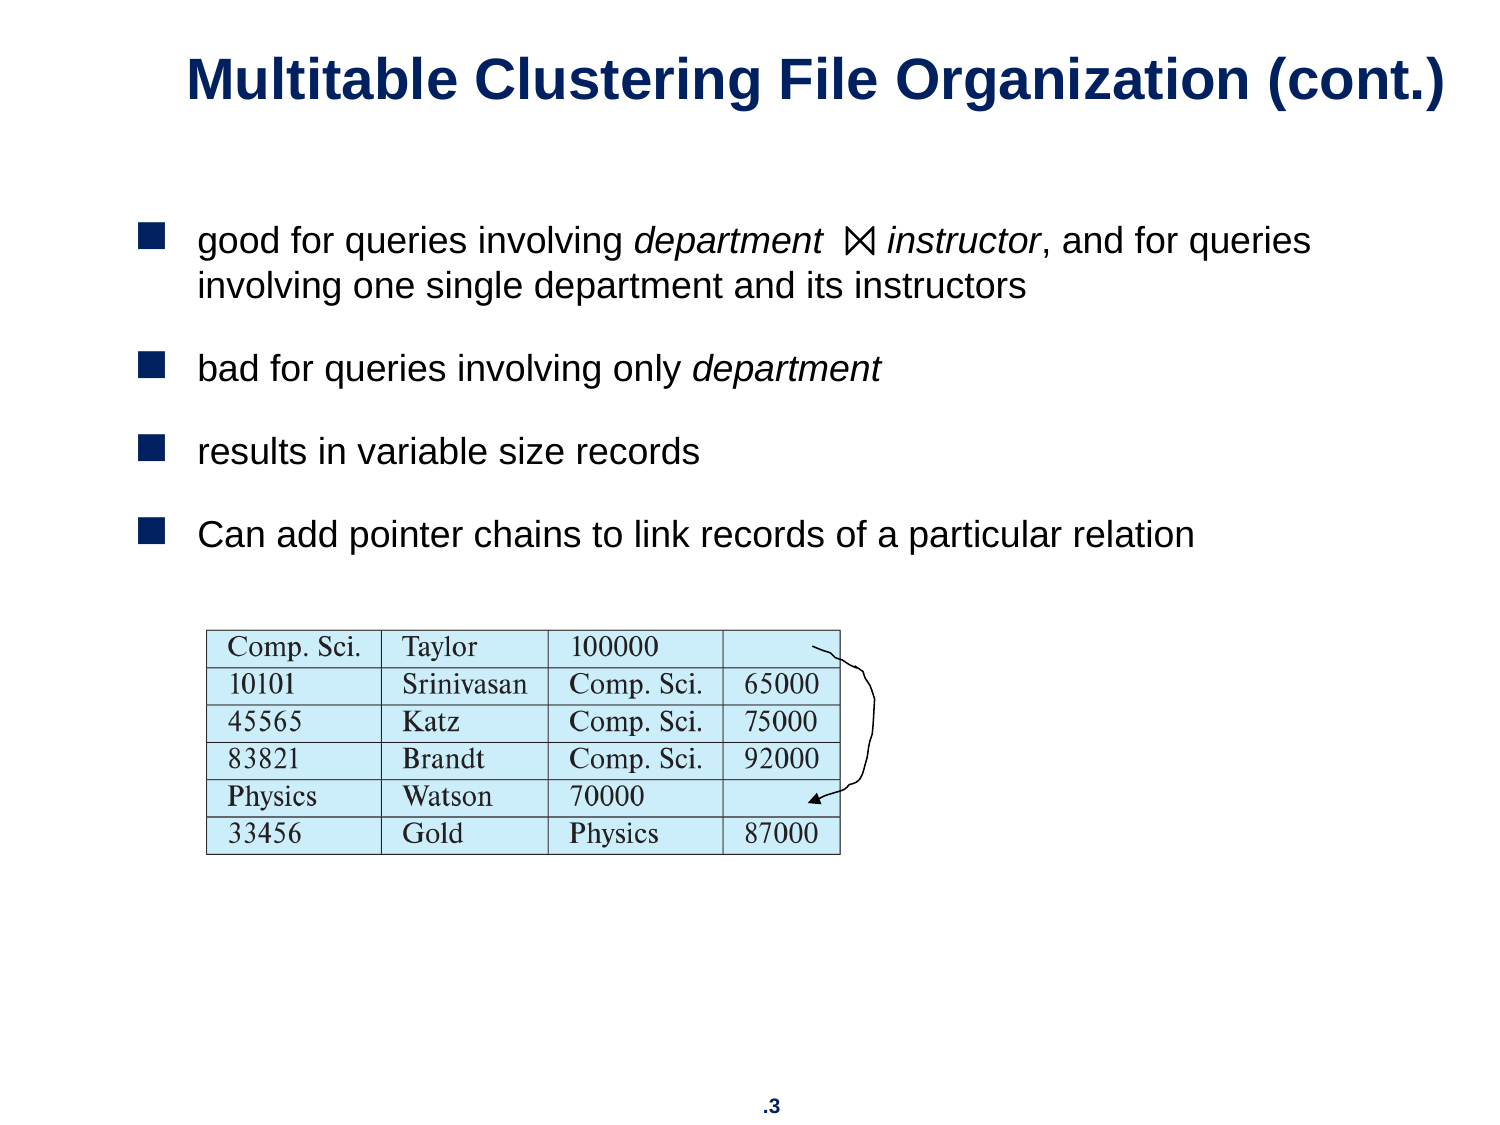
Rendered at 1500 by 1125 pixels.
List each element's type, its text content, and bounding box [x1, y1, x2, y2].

list good for queries involving department ⨝ instructor, and for queries involving one single department and its instructors bad for queries involving only department results in variable size records Can add pointer chains to link records of a particular relation [126, 208, 1391, 583]
title Multitable Clustering File Organization (cont.) [153, 18, 1480, 120]
picture [185, 603, 868, 880]
